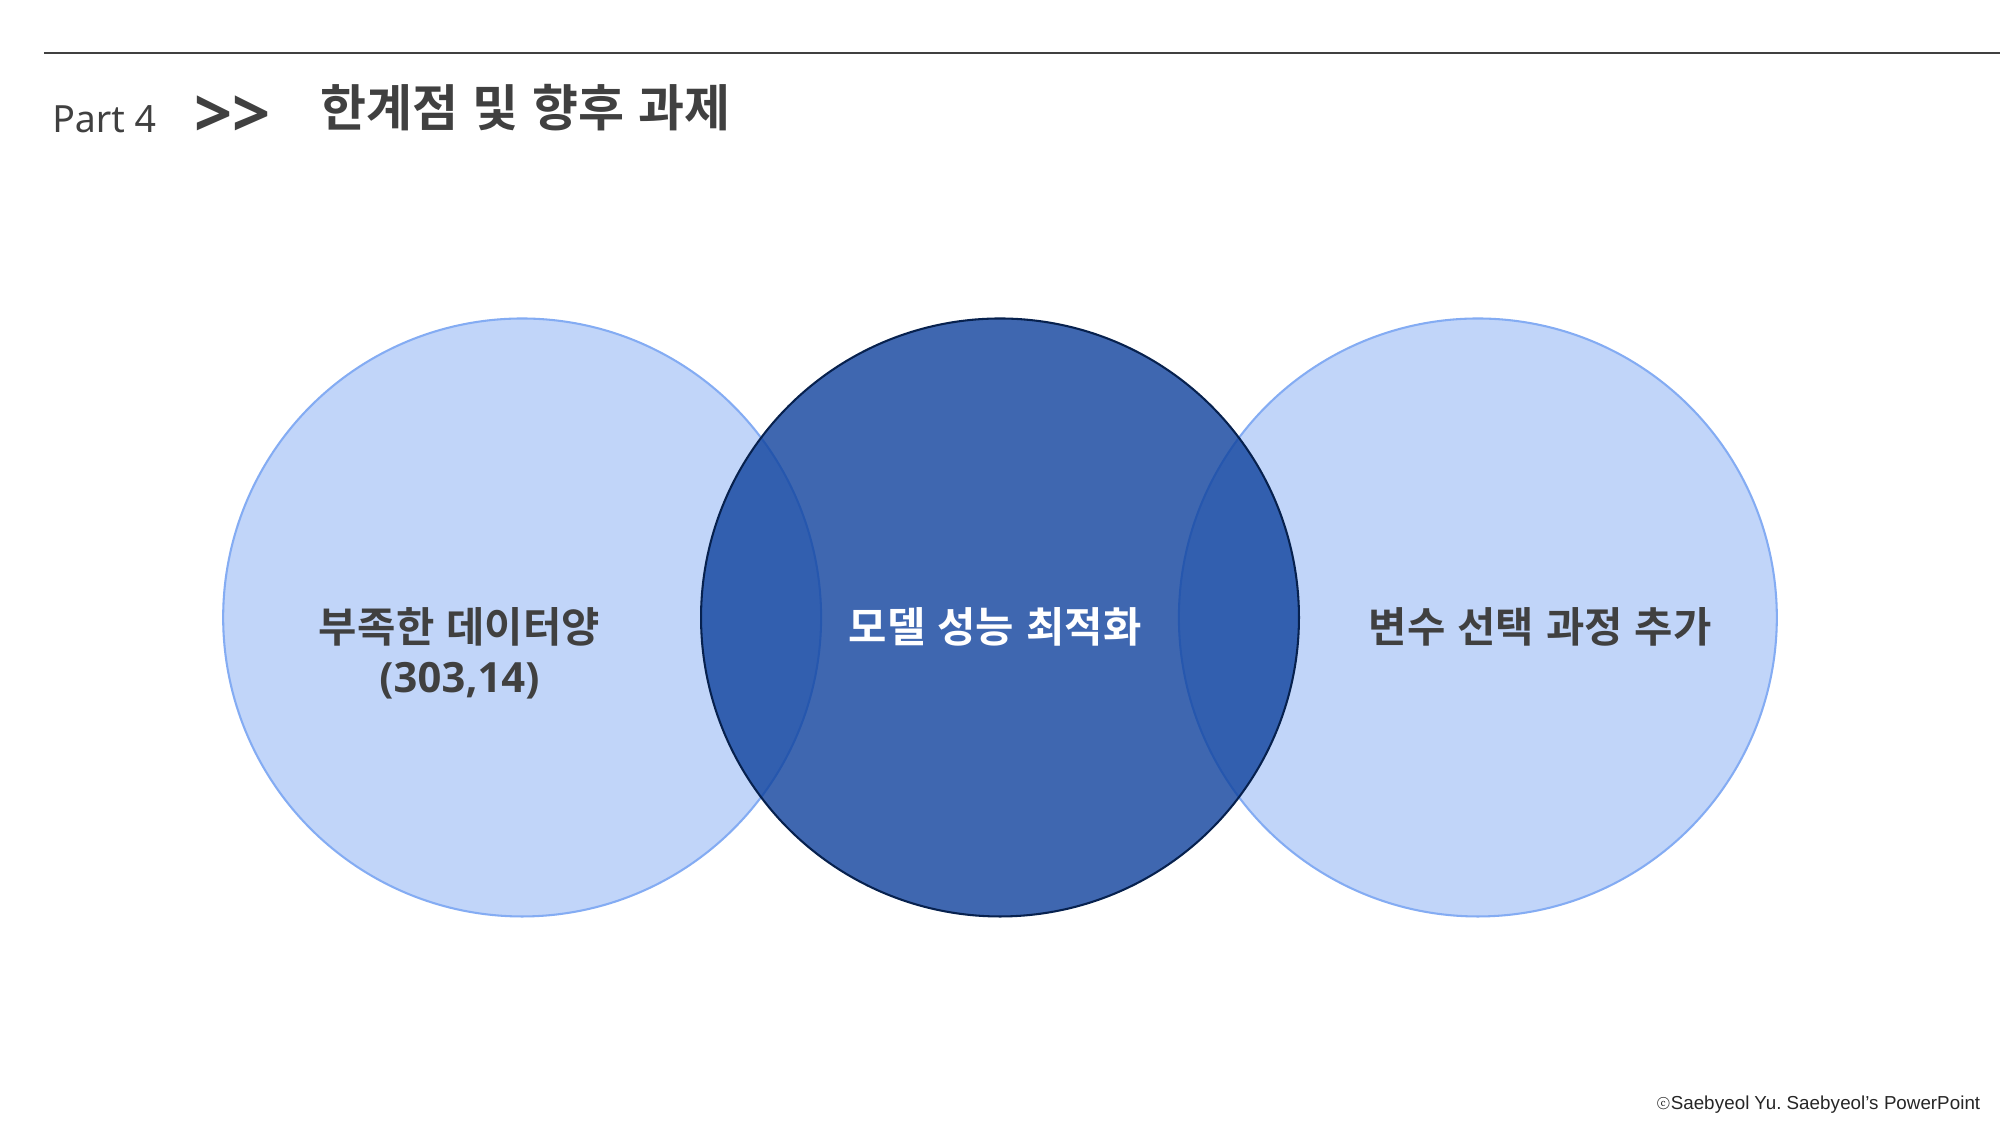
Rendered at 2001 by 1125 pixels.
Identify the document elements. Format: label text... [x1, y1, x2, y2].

text_box 한계점 및 향후 과제 [306, 69, 746, 145]
text_box [1239, 317, 1778, 918]
text_box Part 4 [37, 87, 171, 147]
text_box >> [179, 63, 286, 159]
text_box 모델 성능 최적화 [833, 593, 1157, 659]
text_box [223, 318, 822, 917]
text_box [822, 317, 1301, 918]
text_box 변수 선택 과정 추가 [1353, 593, 1727, 659]
